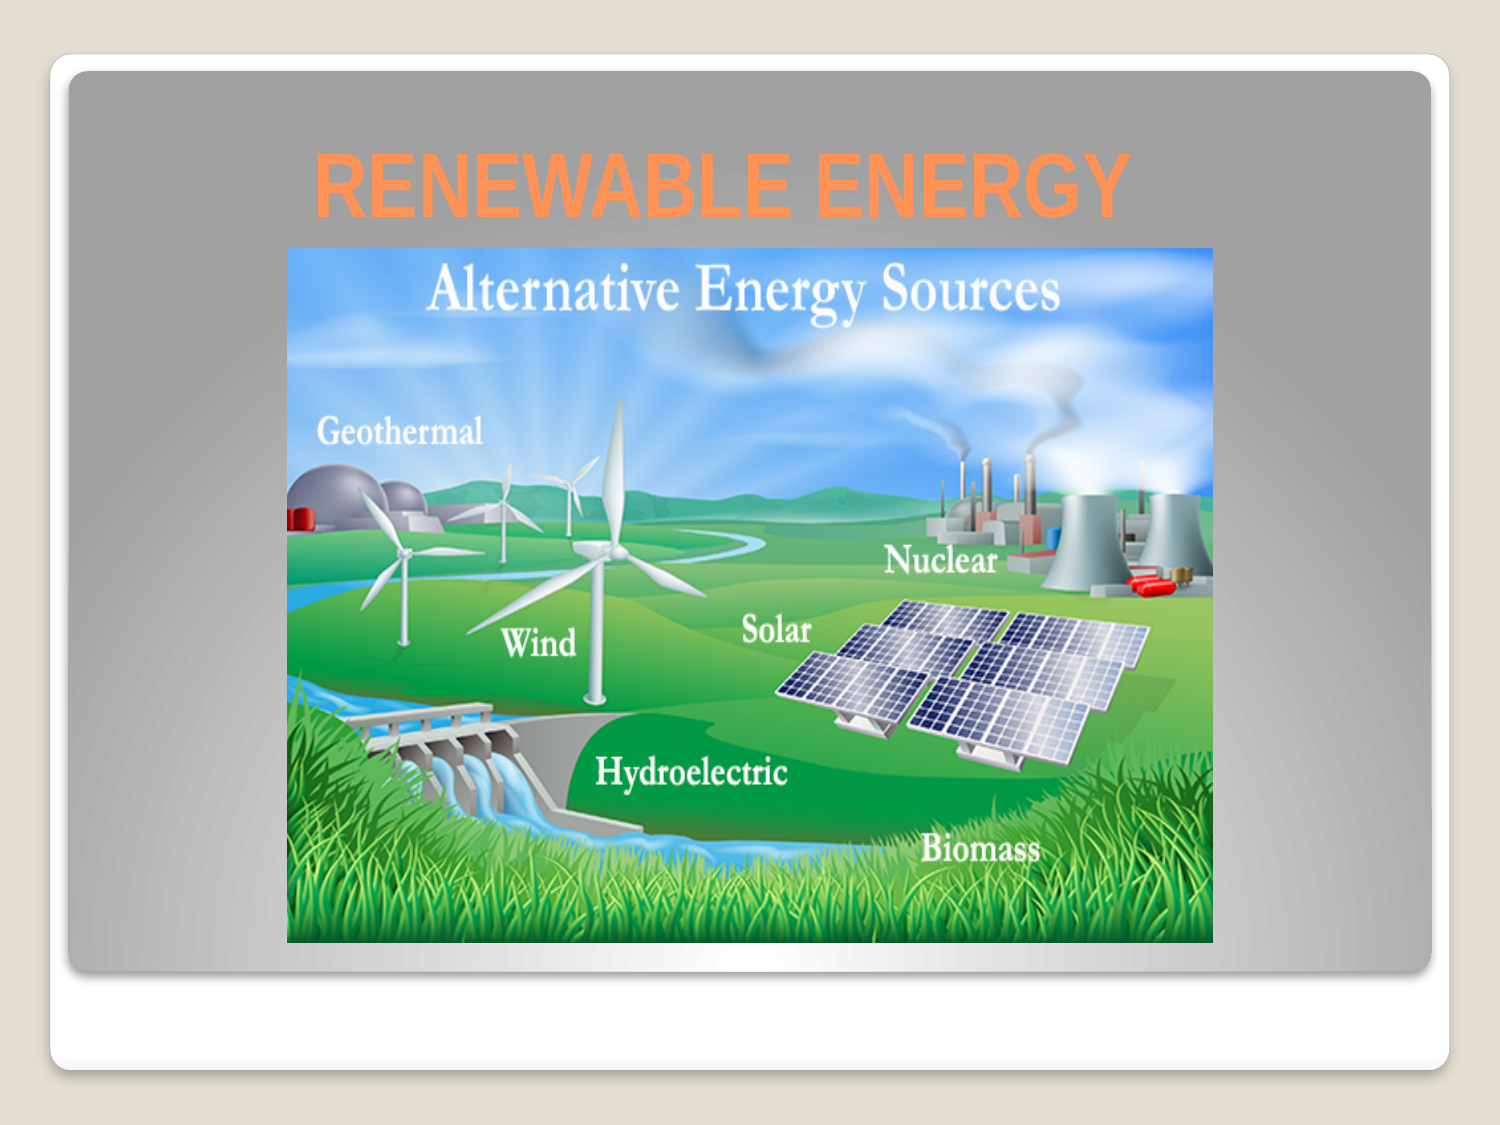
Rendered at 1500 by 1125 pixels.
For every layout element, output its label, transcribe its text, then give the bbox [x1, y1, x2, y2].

picture [286, 247, 1214, 943]
title RENEWABLE ENERGY [194, 26, 1253, 244]
